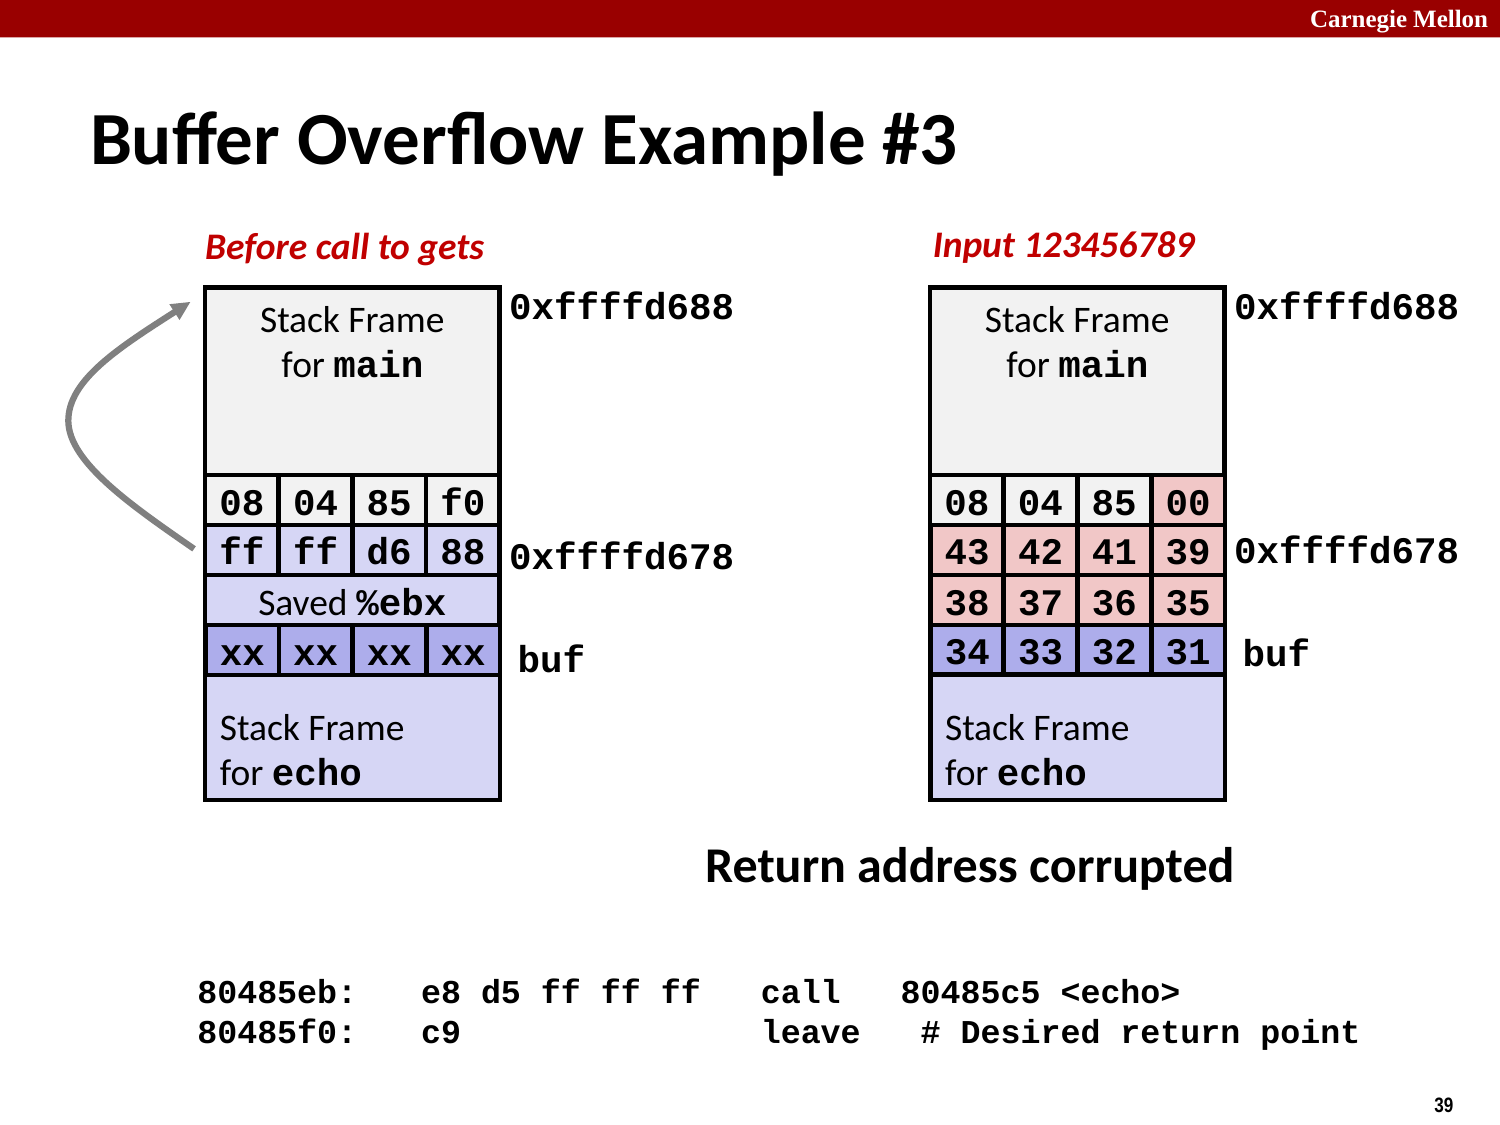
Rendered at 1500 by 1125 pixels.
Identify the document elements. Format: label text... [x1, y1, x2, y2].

text_box Stack Frame for main [929, 287, 1225, 475]
text_box [68, 302, 195, 549]
text_box 41 [1077, 525, 1151, 575]
text_box ff [278, 525, 352, 575]
title Buffer Overflow Example #3 [74, 87, 1357, 182]
text_box Saved %ebx [204, 575, 500, 625]
text_box 04 [1003, 474, 1077, 525]
text_box 31 [1151, 625, 1225, 675]
text_box xx [352, 625, 426, 675]
text_box 85 [1077, 474, 1151, 525]
text_box 0xffffd678 [500, 524, 750, 585]
text_box f0 [426, 474, 500, 525]
text_box 0xffffd688 [1219, 274, 1475, 335]
text_box xx [278, 625, 352, 675]
text_box 43 [930, 525, 1003, 575]
text_box 0xffffd688 [494, 274, 750, 335]
text_box buf [502, 627, 600, 687]
text_box 0xffffd678 [1219, 518, 1475, 579]
text_box Stack Frame for echo [930, 675, 1225, 800]
text_box 08 [929, 474, 1003, 525]
text_box 42 [1003, 525, 1077, 575]
text_box ff [204, 525, 278, 575]
text_box Return address corrupted [690, 824, 1250, 900]
text_box 04 [278, 474, 352, 525]
text_box 88 [426, 525, 500, 575]
text_box 39 [1151, 525, 1219, 575]
text_box Stack Frame for echo [205, 675, 500, 800]
text_box 36 [1077, 575, 1151, 625]
text_box 80485eb: e8 d5 ff ff ff call 80485c5 <echo> 80485f0: c9 leave # Desired return point [162, 962, 1475, 1057]
text_box 34 [930, 625, 1003, 675]
text_box 38 [930, 575, 1003, 625]
text_box 33 [1003, 625, 1077, 675]
text_box Before call to gets [190, 214, 500, 274]
text_box Stack Frame for main [204, 287, 500, 474]
text_box Input 123456789 [918, 212, 1210, 273]
text_box buf [1227, 621, 1325, 682]
text_box 37 [1003, 575, 1077, 625]
text_box 00 [1151, 475, 1225, 525]
text_box 32 [1077, 625, 1151, 675]
text_box 08 [204, 474, 278, 525]
text_box d6 [352, 525, 426, 575]
text_box 85 [352, 474, 426, 525]
text_box xx [426, 625, 500, 675]
text_box 35 [1151, 575, 1225, 625]
text_box xx [205, 625, 278, 675]
